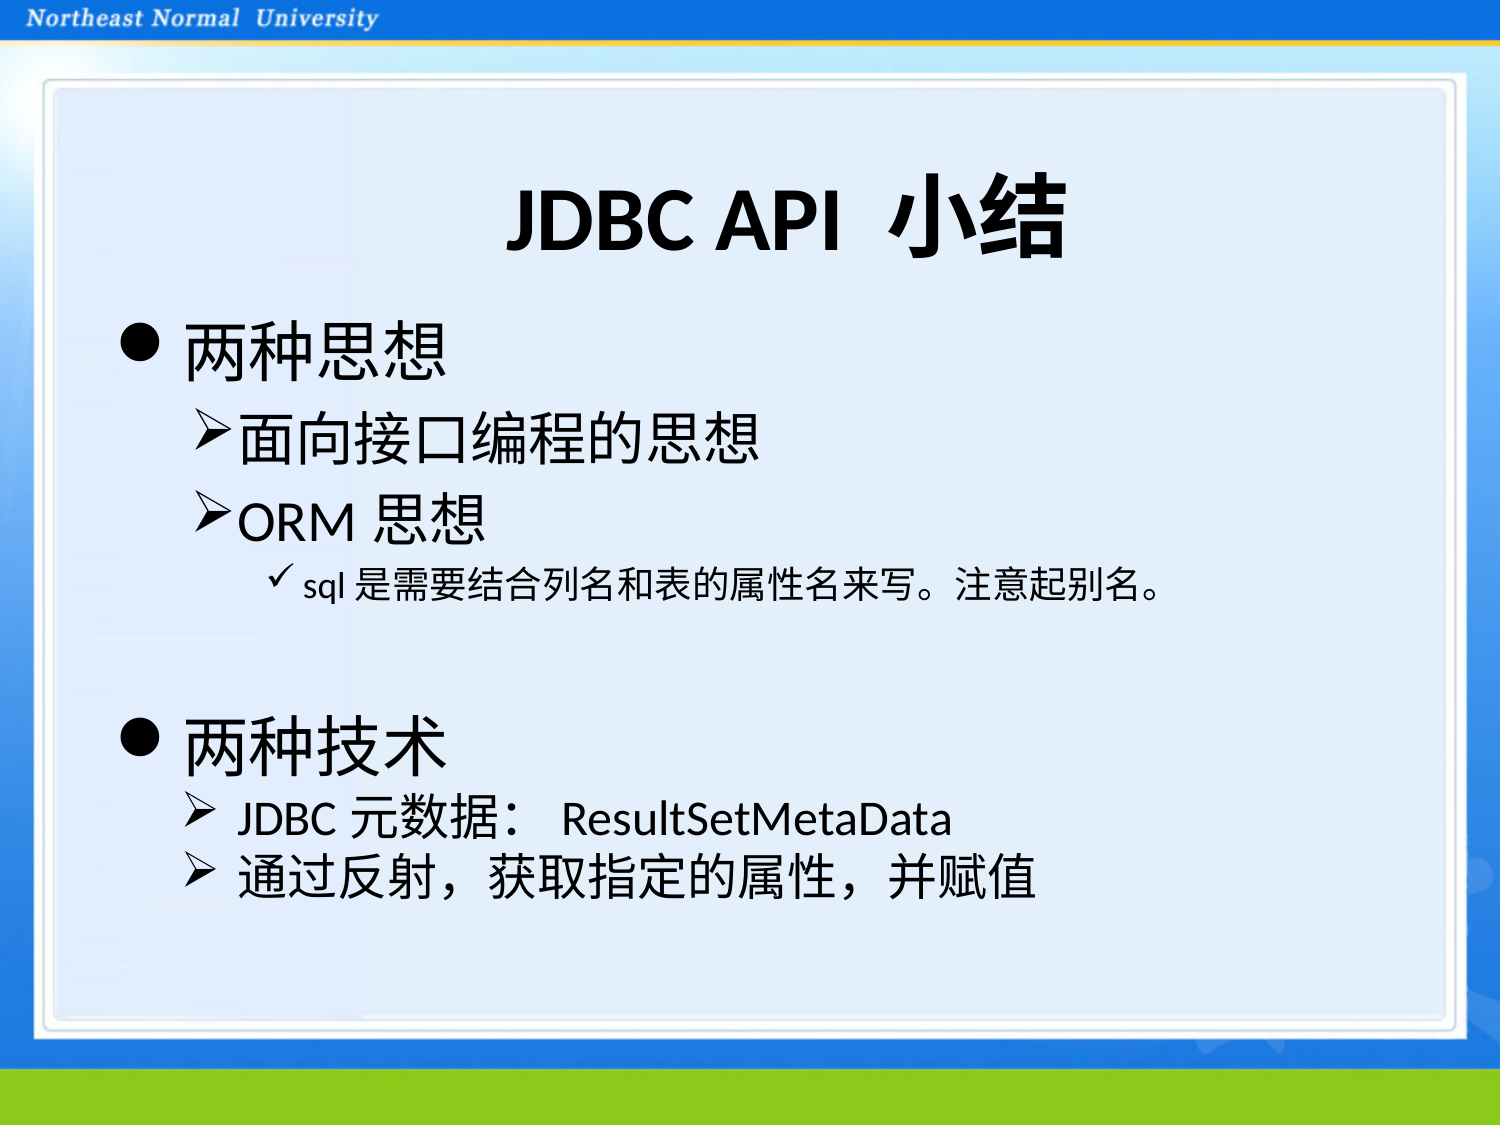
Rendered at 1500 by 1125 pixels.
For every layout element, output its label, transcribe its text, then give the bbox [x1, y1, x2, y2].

title JDBC API 小结 [360, 137, 1217, 291]
list 两种思想 面向接口编程的思想 ORM思想 sql是需要结合列名和表的属性名来写。注意起别名。 两种技术 JDBC元数据：ResultSetMetaData 通过反射，获取指定的属性，并赋值 [100, 302, 1413, 1035]
picture [0, 0, 1500, 1125]
